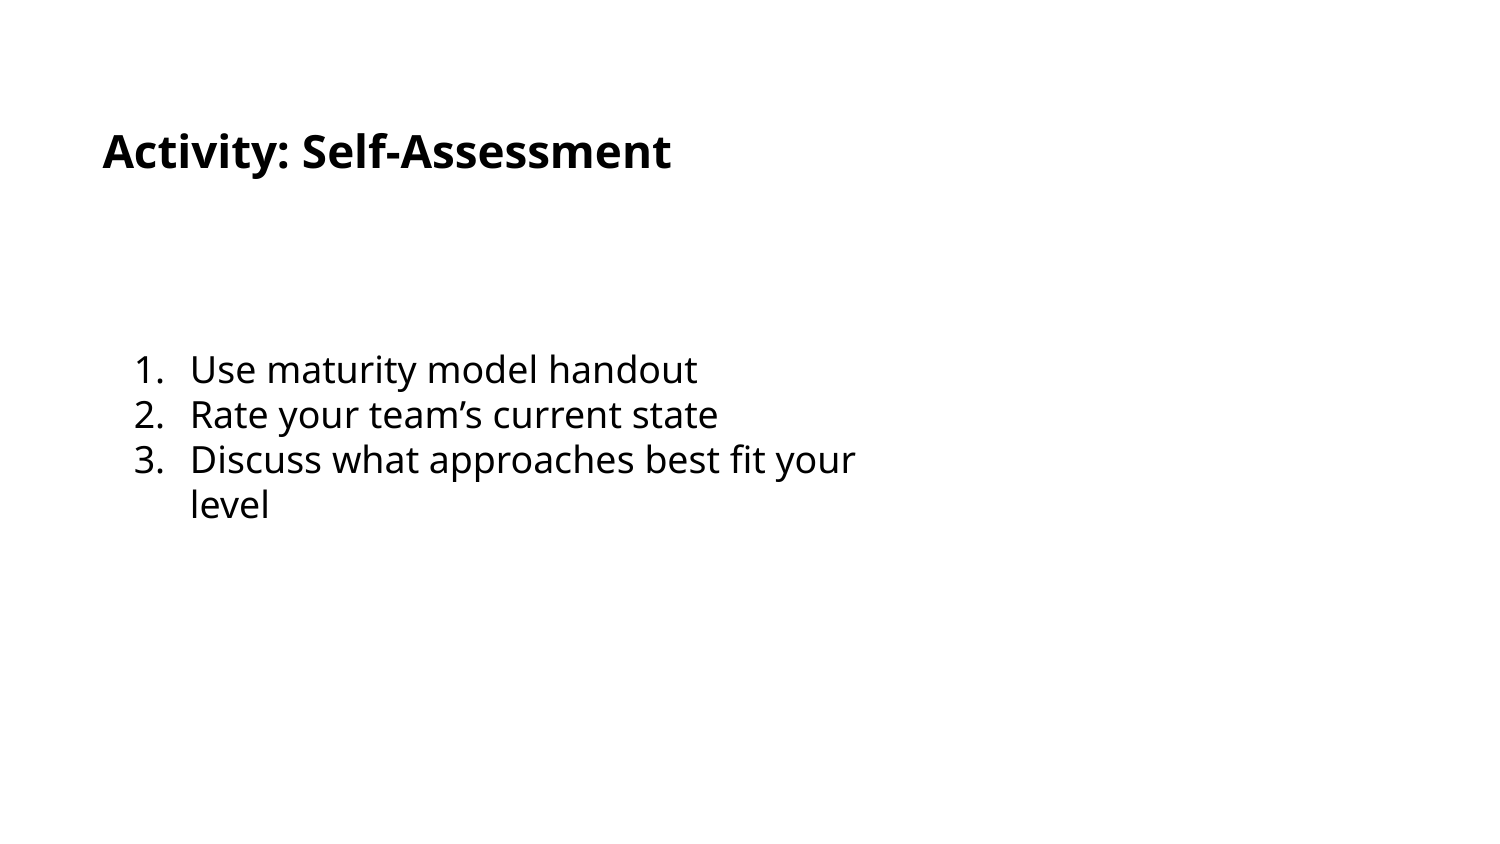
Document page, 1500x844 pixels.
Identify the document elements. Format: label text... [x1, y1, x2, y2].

title Activity: Self-Assessment [87, 99, 1319, 190]
text_box Use maturity model handout Rate your team’s current state Discuss what approaches best fit your level [99, 365, 920, 580]
text_box [99, 249, 1038, 398]
